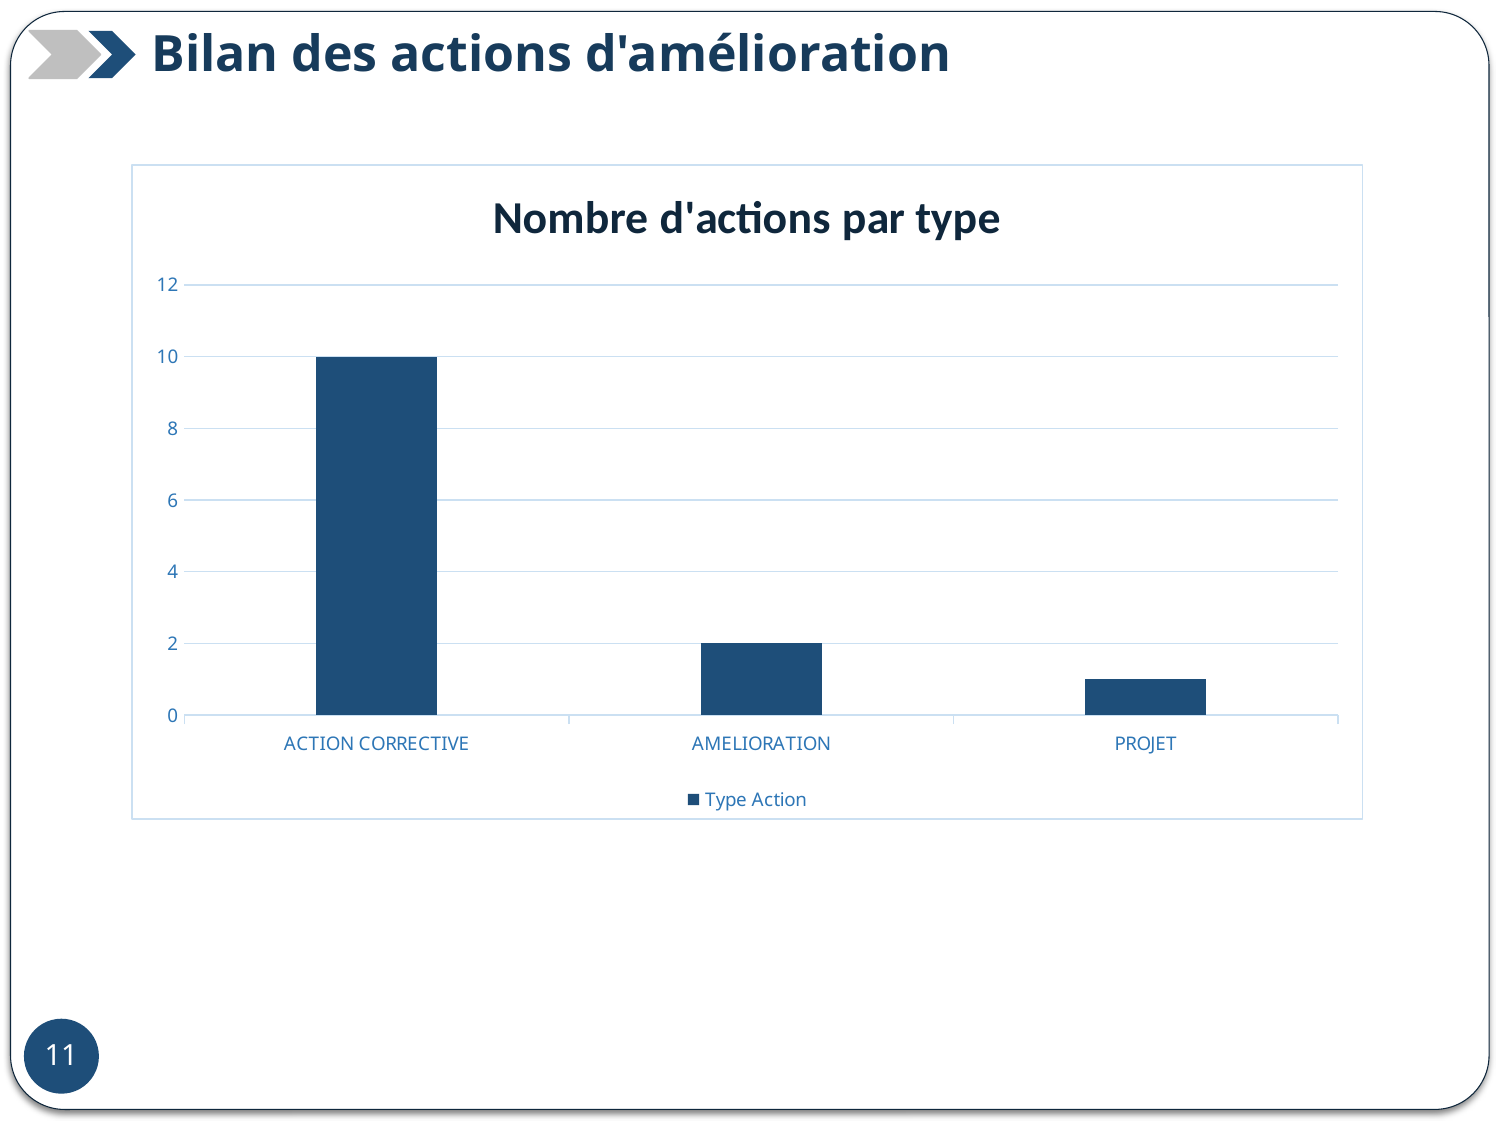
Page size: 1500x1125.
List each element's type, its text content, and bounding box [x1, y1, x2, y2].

chart [130, 163, 1364, 820]
text_box [28, 29, 102, 80]
text_box [87, 29, 137, 80]
text_box Bilan des actions d'amélioration [0, 14, 1117, 89]
slide_number 31 [23, 1018, 99, 1094]
